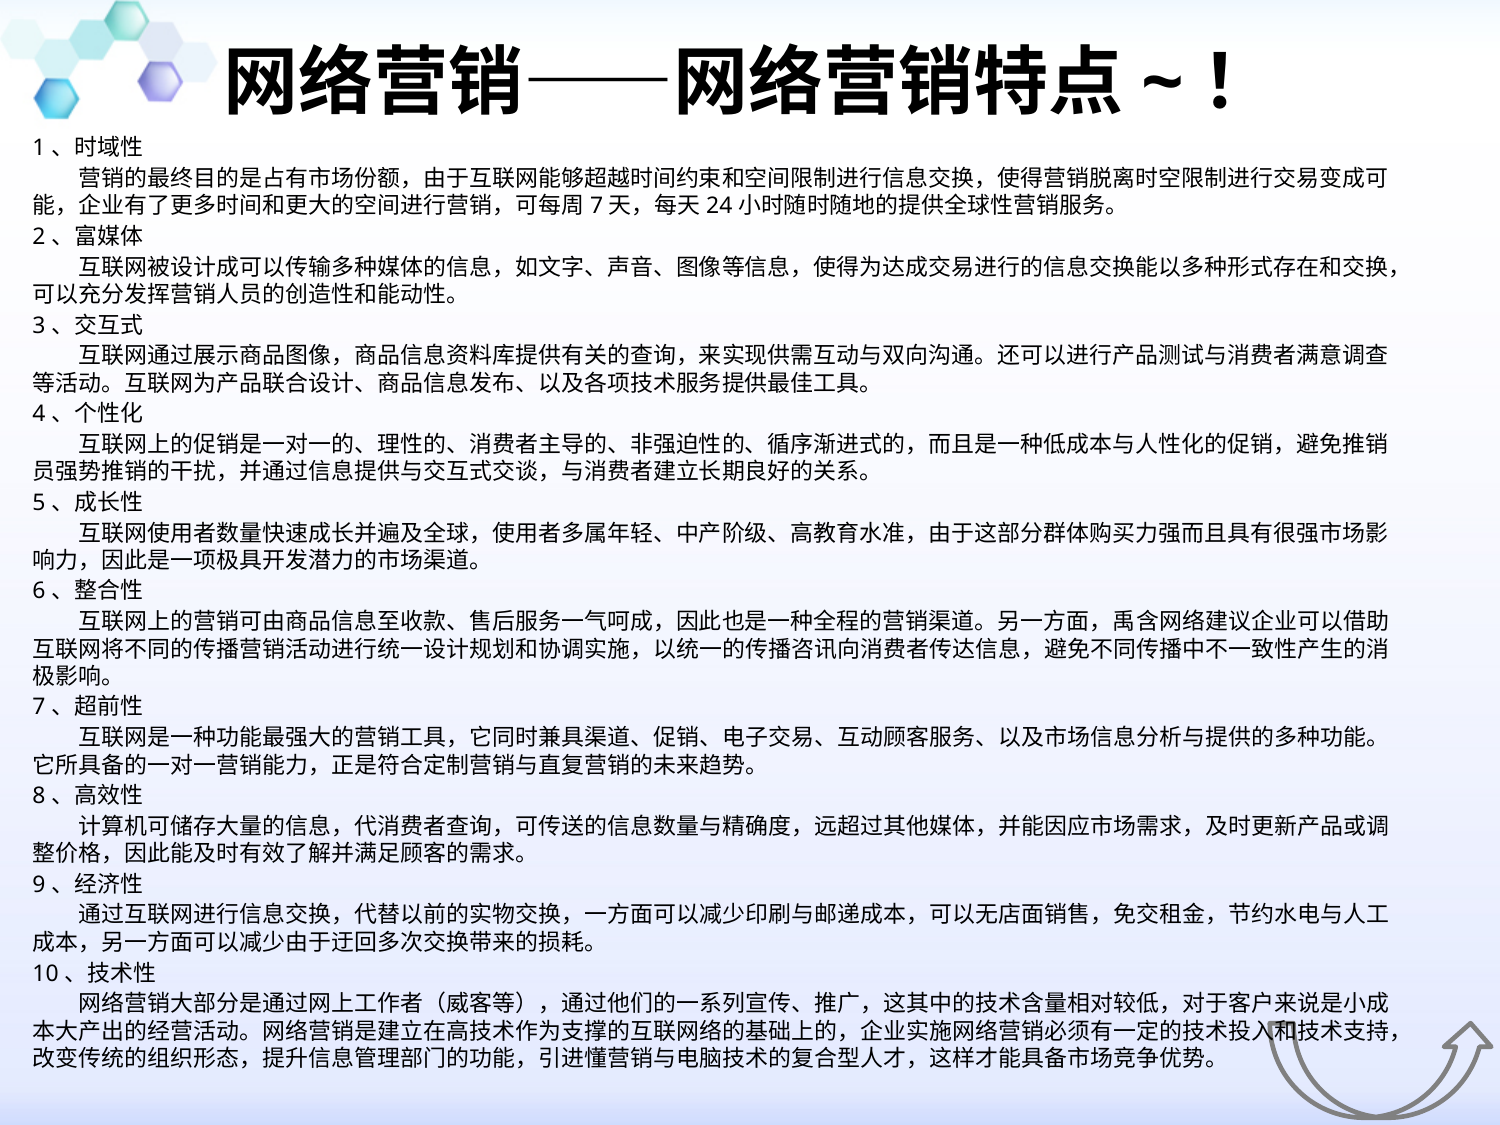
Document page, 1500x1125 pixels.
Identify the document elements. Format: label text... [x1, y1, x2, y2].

title 网络营销——网络营销特点~！ [75, 0, 1425, 173]
text_box 1、时域性 营销的最终目的是占有市场份额，由于互联网能够超越时间约束和空间限制进行信息交换，使得营销脱离时空限制进行交易变成可能，企业有了更多时间和更大的空间进行营销，可每周7天，每天24小时随时随地的提供全球性营销服务。 2、富媒体 互联网被设计成可以传输多种媒体的信息，如文字、声音、图像等信息，使得为达成交易进行的信息交换能以多种形式存在和交换，可以充分发挥营销人员的创造性和能动性。 3、交互式 互联网通过展示商品图像，商品信息资料库提供有关的查询，来实现供需互动与双向沟通。还可以进行产品测试与消费者满意调查等活动。互联网为产品联合设计、商品信息发布、以及各项技术服务提供最佳工具。 4、个性化 互联网上的促销是一对一的、理性的、消费者主导的、非强迫性的、循序渐进式的，而且是一种低成本与人性化的促销，避免推销员强势推销的干扰，并通过信息提供与交互式交谈，与消费者建立长期良好的关系。 5、成长性 互联网使用者数量快速成长并遍及全球，使用者多属年轻、中产阶级、高教育水准，由于这部分群体购买力强而且具有很强市场影响力，因此是一项极具开发潜力的市场渠道。 6、整合性 互联网上的营销可由商品信息至收款、售后服务一气呵成，因此也是一种全程的营销渠道。另一方面，禹含网络建议企业可以借助互联网将不同的传播营销活动进行统一设计规划和协调实施，以统一的传播咨讯向消费者传达信息，避免不同传播中不一致性产生的消极影响。 7、超前性 互联网是一种功能最强大的营销工具，它同时兼具渠道、促销、电子交易、互动顾客服务、以及市场信息分析与提供的多种功能。它所具备的一对一营销能力，正是符合定制营销与直复营销的未来趋势。 8、高效性 计算机可储存大量的信息，代消费者查询，可传送的信息数量与精确度，远超过其他媒体，并能因应市场需求，及时更新产品或调整价格，因此能及时有效了解并满足顾客的需求。 9、经济性 通过互联网进行信息交换，代替以前的实物交换，一方面可以减少印刷与邮递成本，可以无店面销售，免交租金，节约水电与人工成本，另一方面可以减少由于迂回多次交换带来的损耗。 10、技术性 网络营销大部分是通过网上工作者（威客等），通过他们的一系列宣传、推广，这其中的技术含量相对较低，对于客户来说是小成本大产出的经营活动。网络营销是建立在高技术作为支撑的互联网络的基础上的，企业实施网络营销必须有一定的技术投入和技术支持，改变传统的组织形态，提升信息管理部门的功能，引进懂营销与电脑技术的复合型人才，这样才能具备市场竞争优势。 [17, 125, 1424, 1079]
text_box [1288, 1023, 1492, 1118]
picture [0, 0, 1500, 1125]
